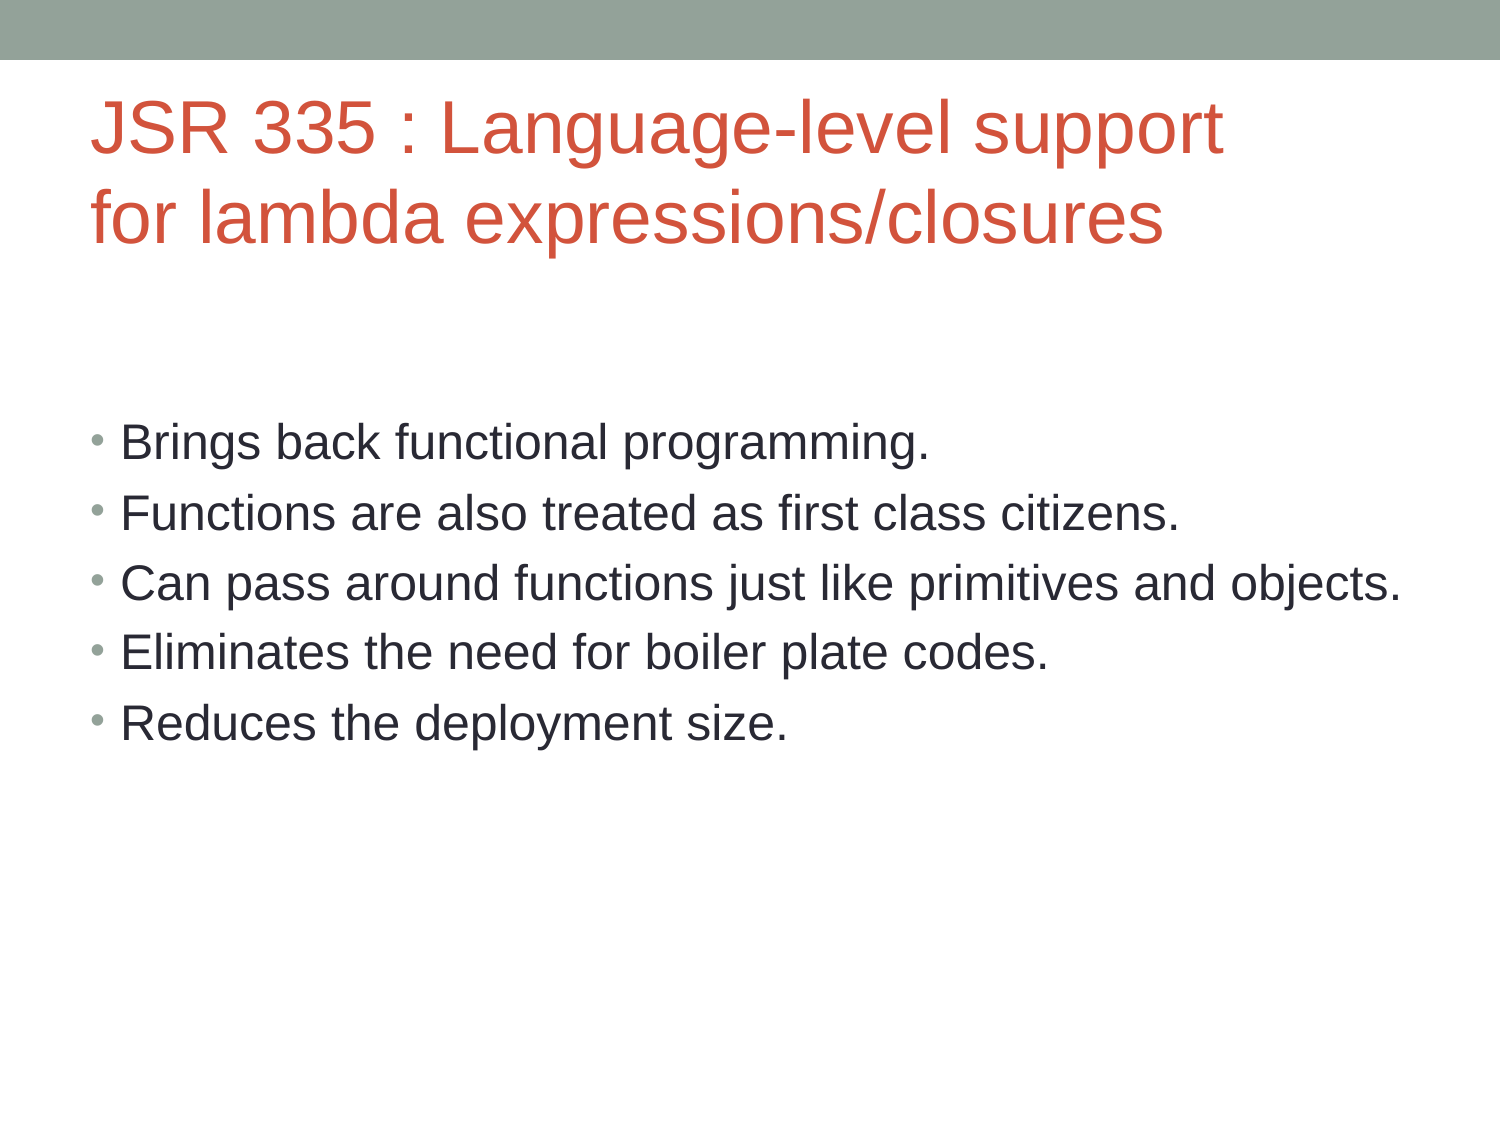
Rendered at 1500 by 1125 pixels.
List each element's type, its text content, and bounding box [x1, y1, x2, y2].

title JSR 335 : Language-level support for lambda expressions/closures [75, 87, 1425, 250]
list Brings back functional programming. Functions are also treated as first class citizens. Can pass around functions just like primitives and objects. Eliminates the need for boiler plate codes. Reduces the deployment size. [75, 262, 1425, 1063]
